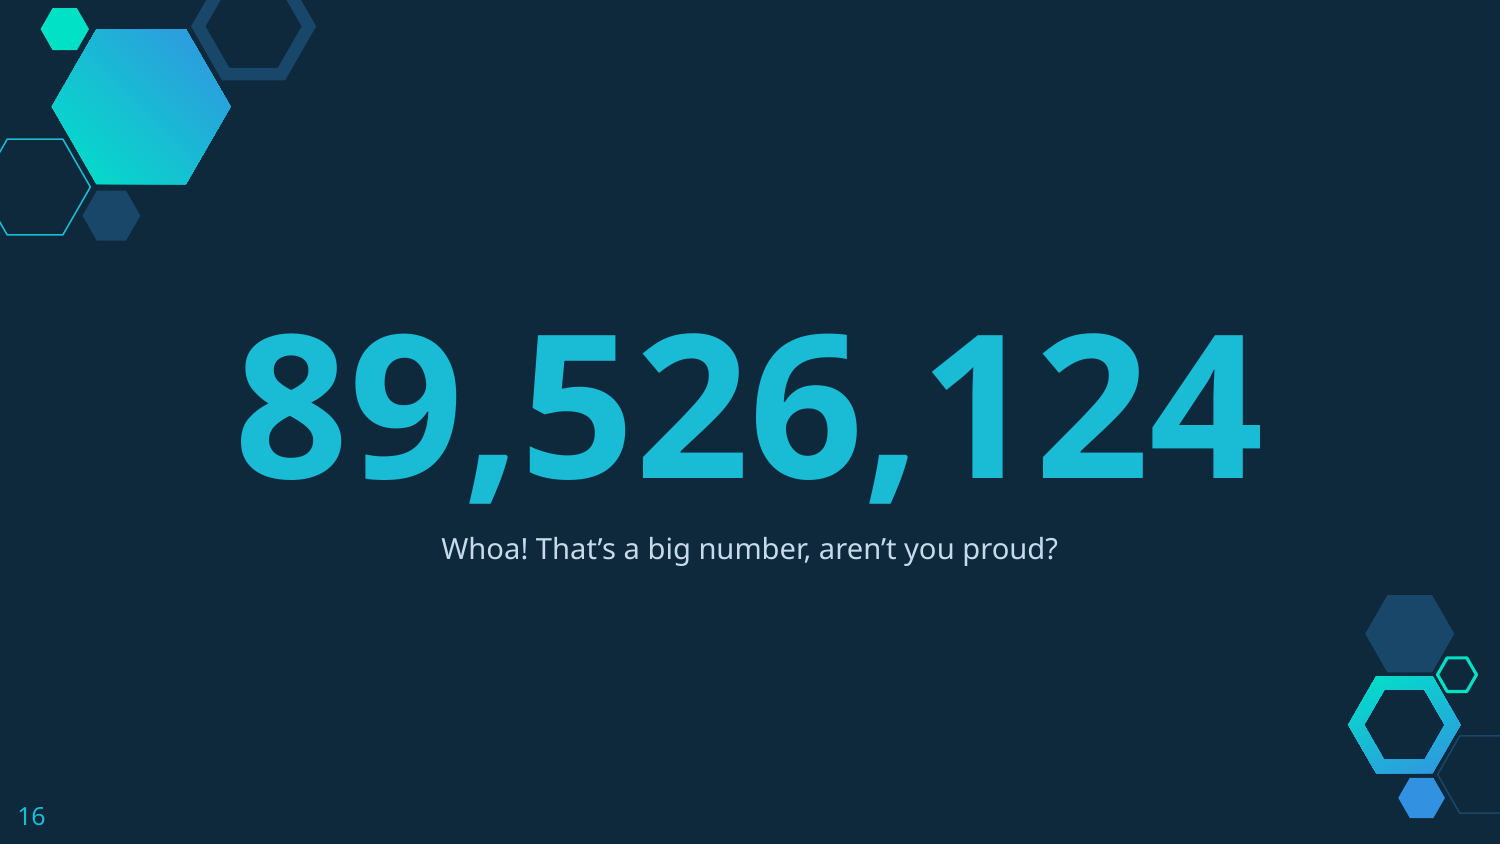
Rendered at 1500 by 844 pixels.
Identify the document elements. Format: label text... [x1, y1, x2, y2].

slide_number 16 [2, 785, 93, 844]
title 89,526,124 Whoa! That’s a big number, aren’t you proud? [112, 0, 1388, 844]
